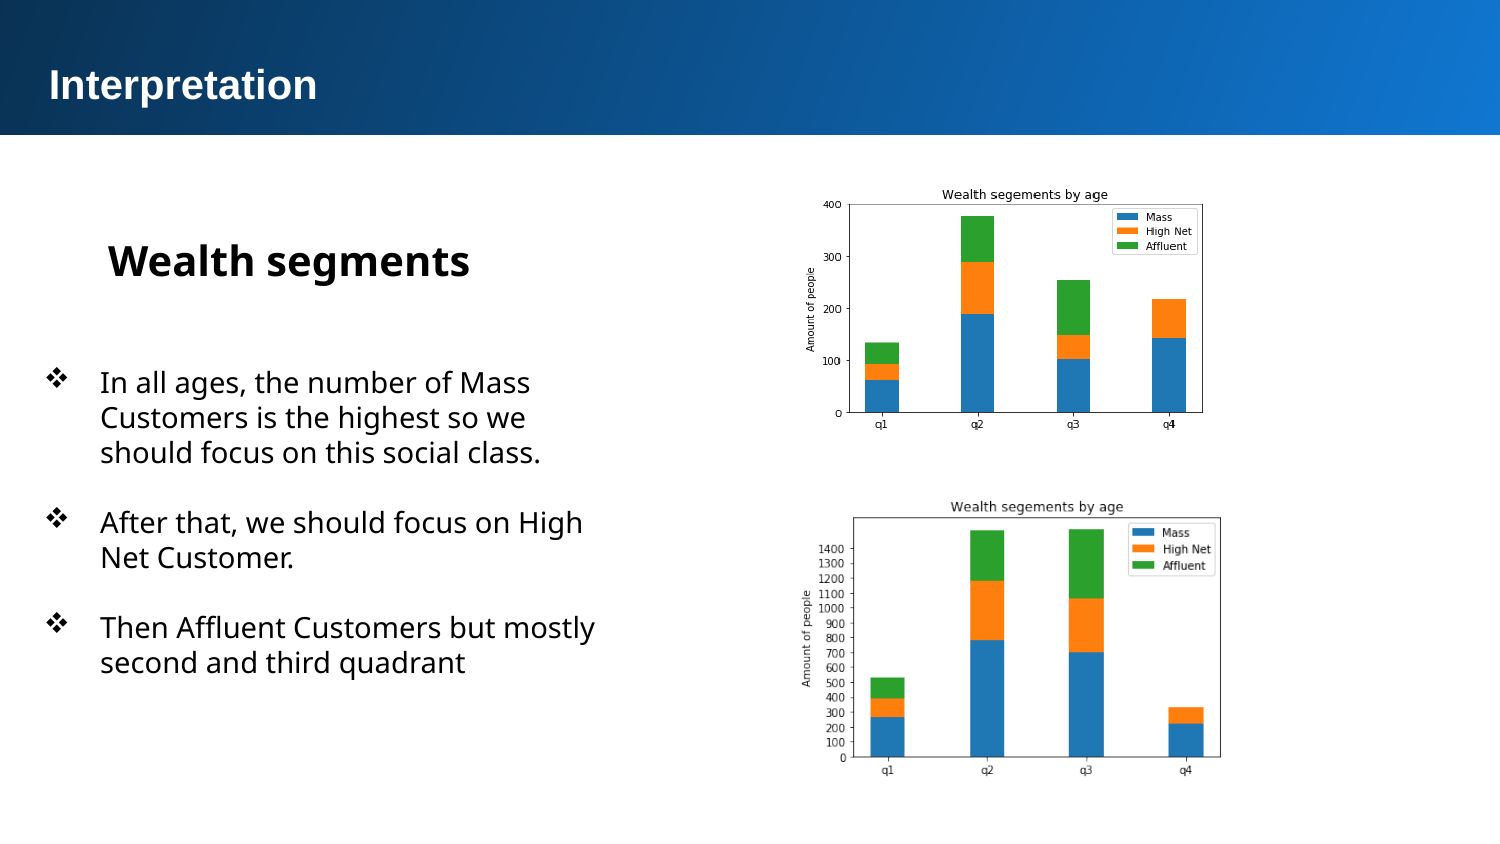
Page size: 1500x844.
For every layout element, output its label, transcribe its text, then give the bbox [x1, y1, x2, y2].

text_box In all ages, the number of Mass Customers is the highest so we should focus on this social class. After that, we should focus on High Net Customer. Then Affluent Customers but mostly second and third quadrant [29, 357, 617, 687]
picture [799, 181, 1213, 435]
picture [795, 493, 1232, 783]
text_box [0, 0, 1500, 135]
text_box Wealth segments [93, 227, 486, 292]
text_box Interpretation [33, 43, 1439, 124]
